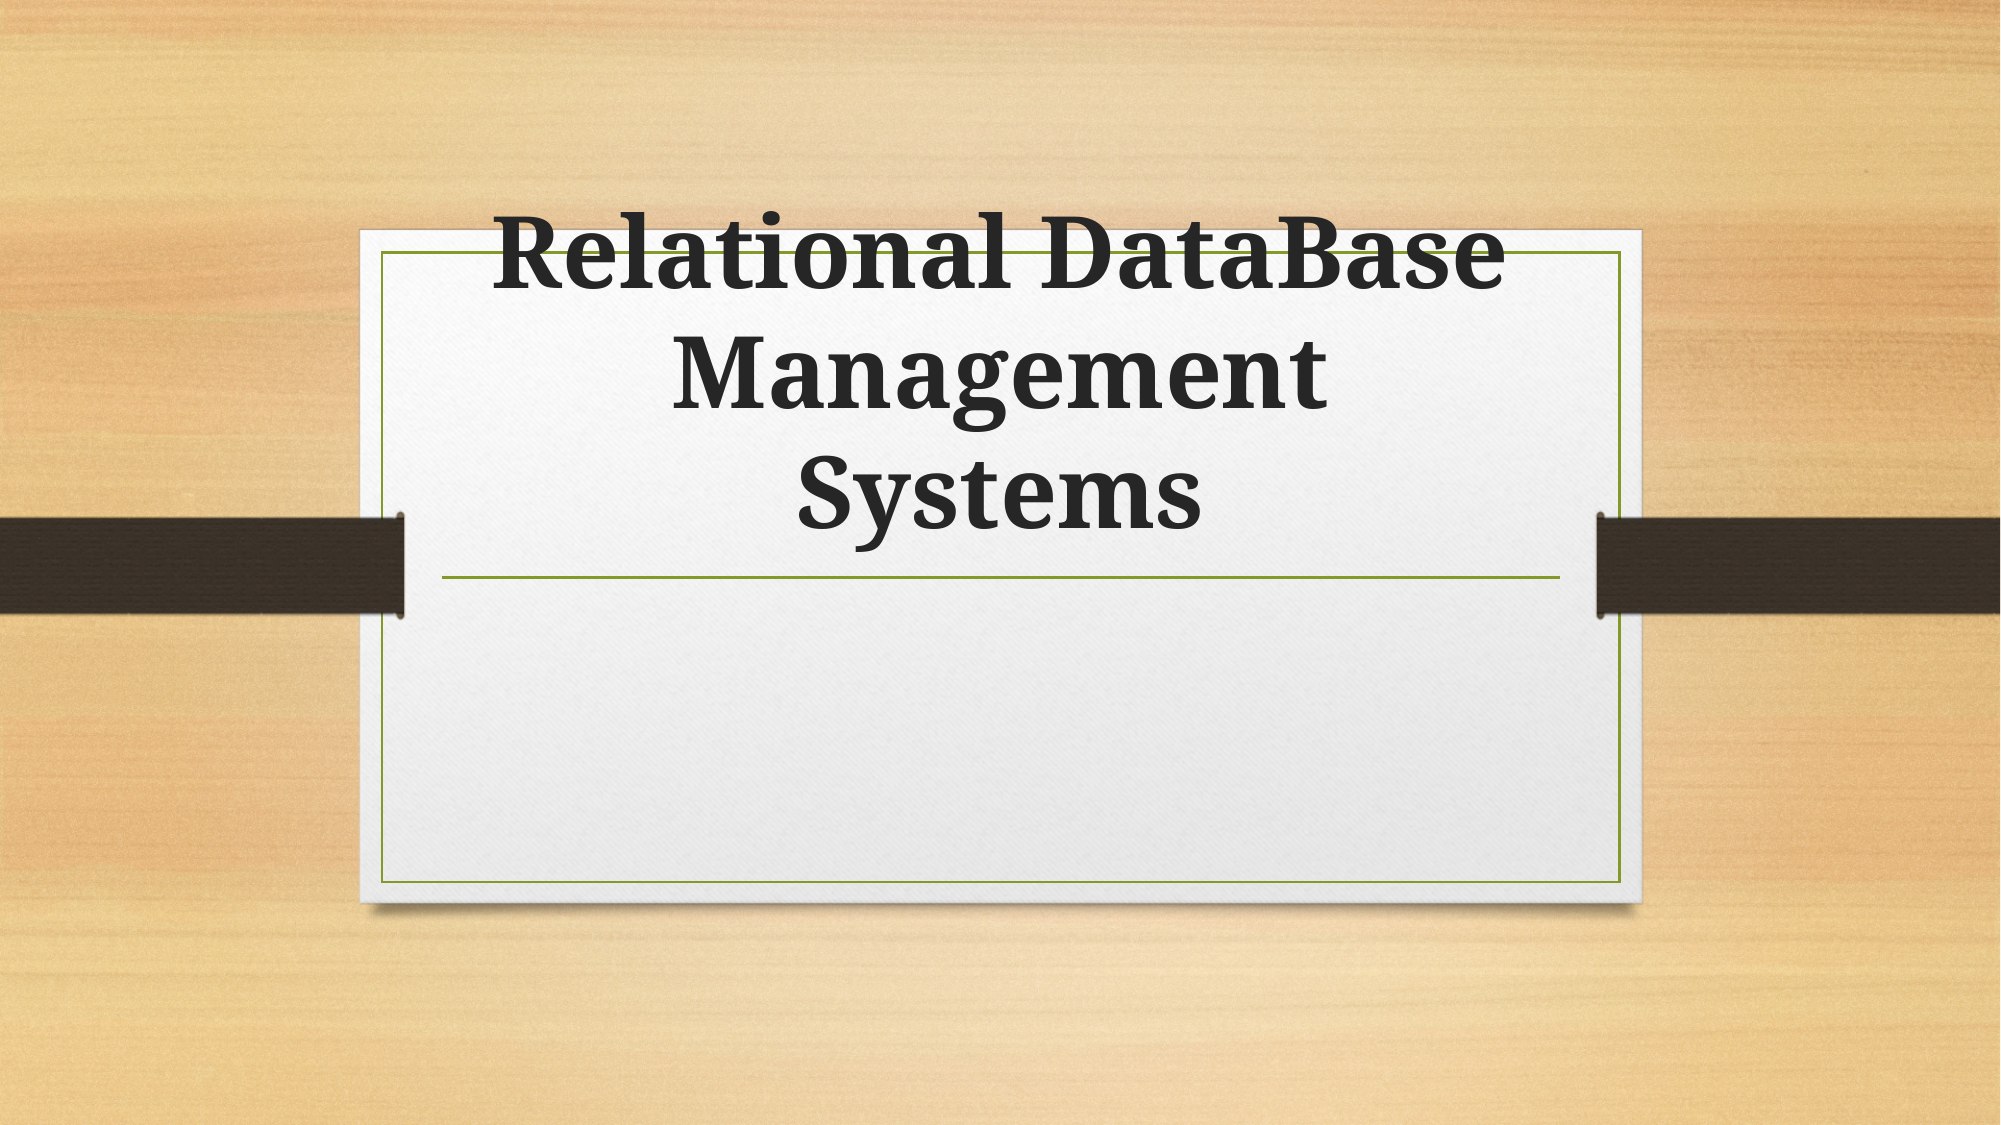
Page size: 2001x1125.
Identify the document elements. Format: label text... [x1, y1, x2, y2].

picture [0, 0, 2001, 1125]
title Relational DataBase Management Systems [441, 306, 1560, 556]
